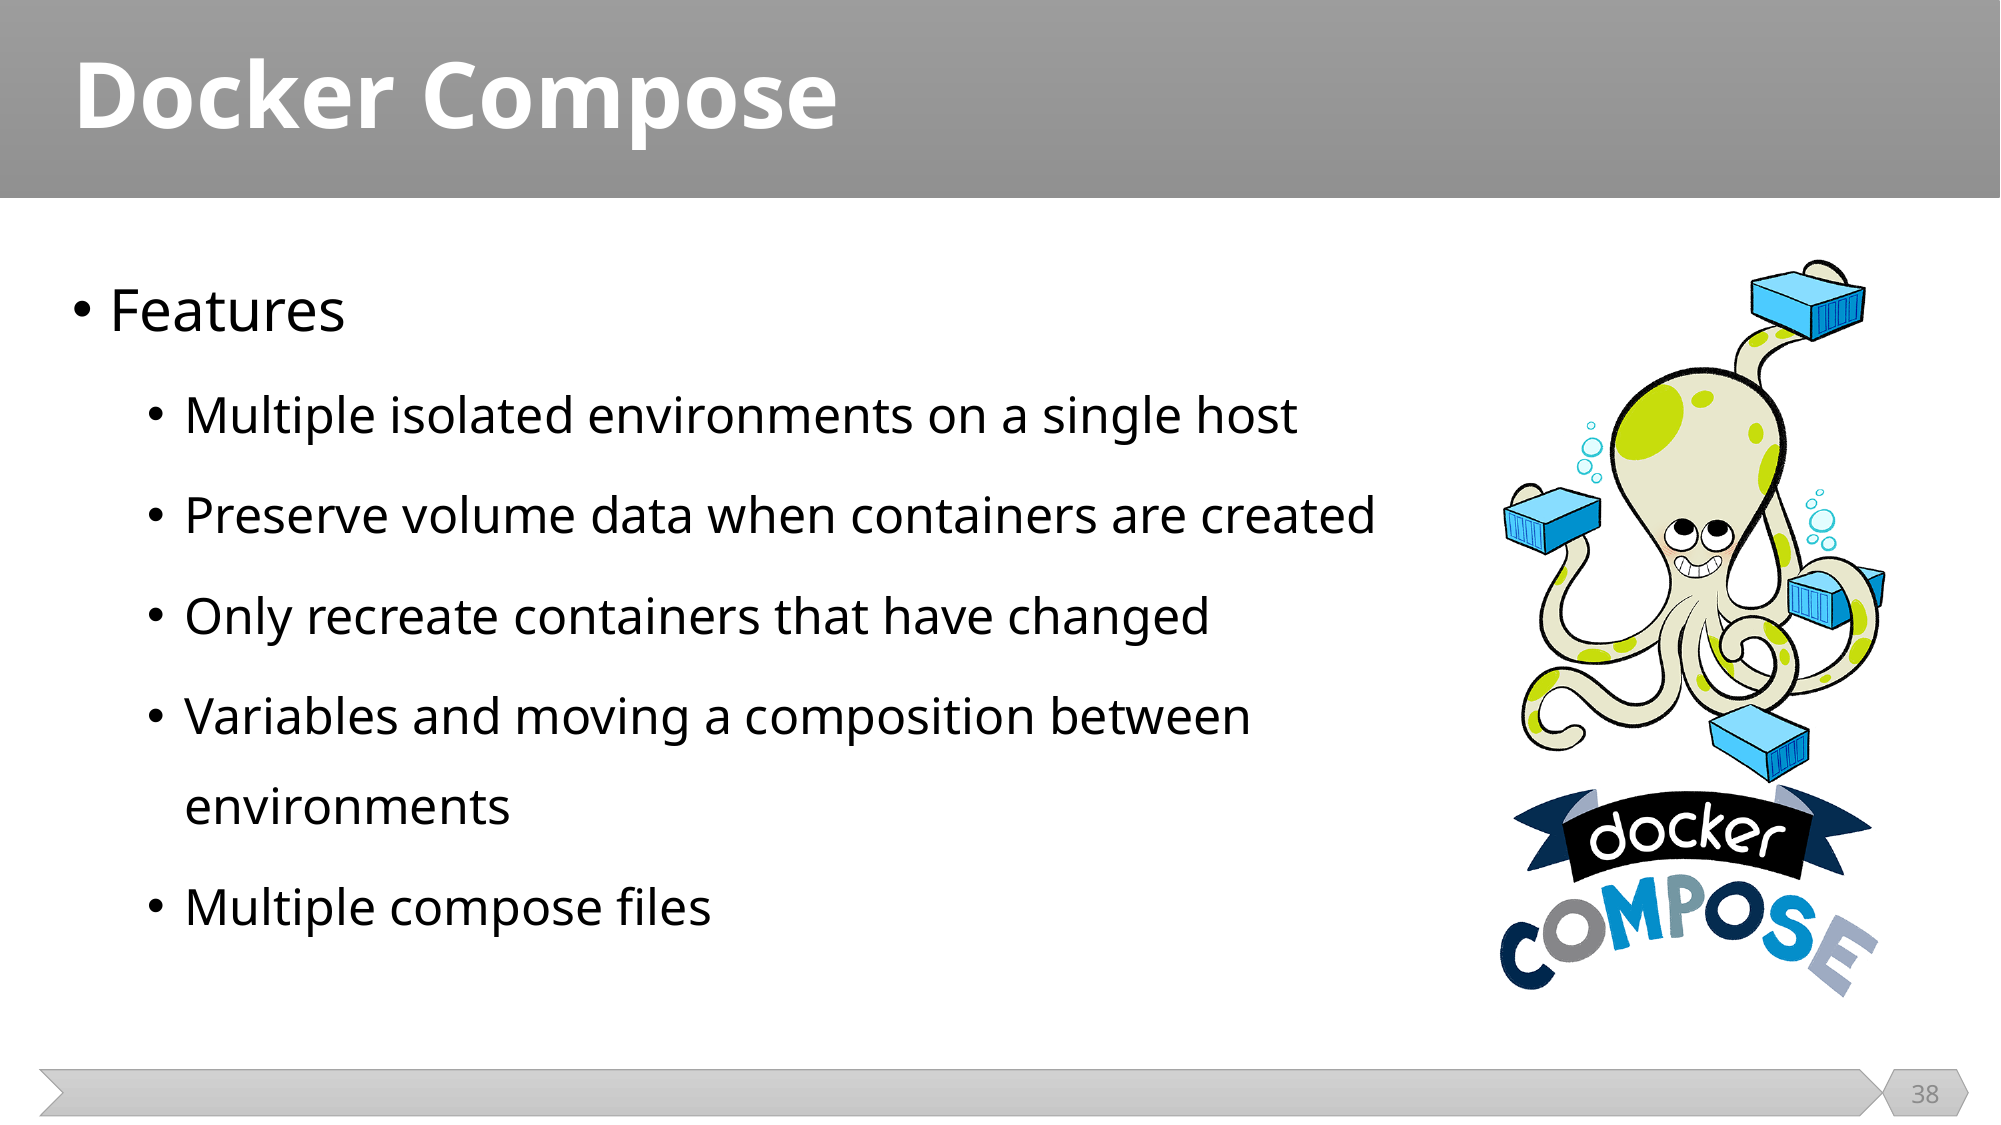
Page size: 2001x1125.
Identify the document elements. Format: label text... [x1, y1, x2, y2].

picture [1472, 232, 1926, 1031]
title Docker Compose [56, 0, 1969, 199]
list Features Multiple isolated environments on a single host Preserve volume data when containers are created Only recreate containers that have changed Variables and moving a composition between environments Multiple compose files [56, 230, 1487, 1010]
slide_number 38 [1882, 1065, 1969, 1125]
